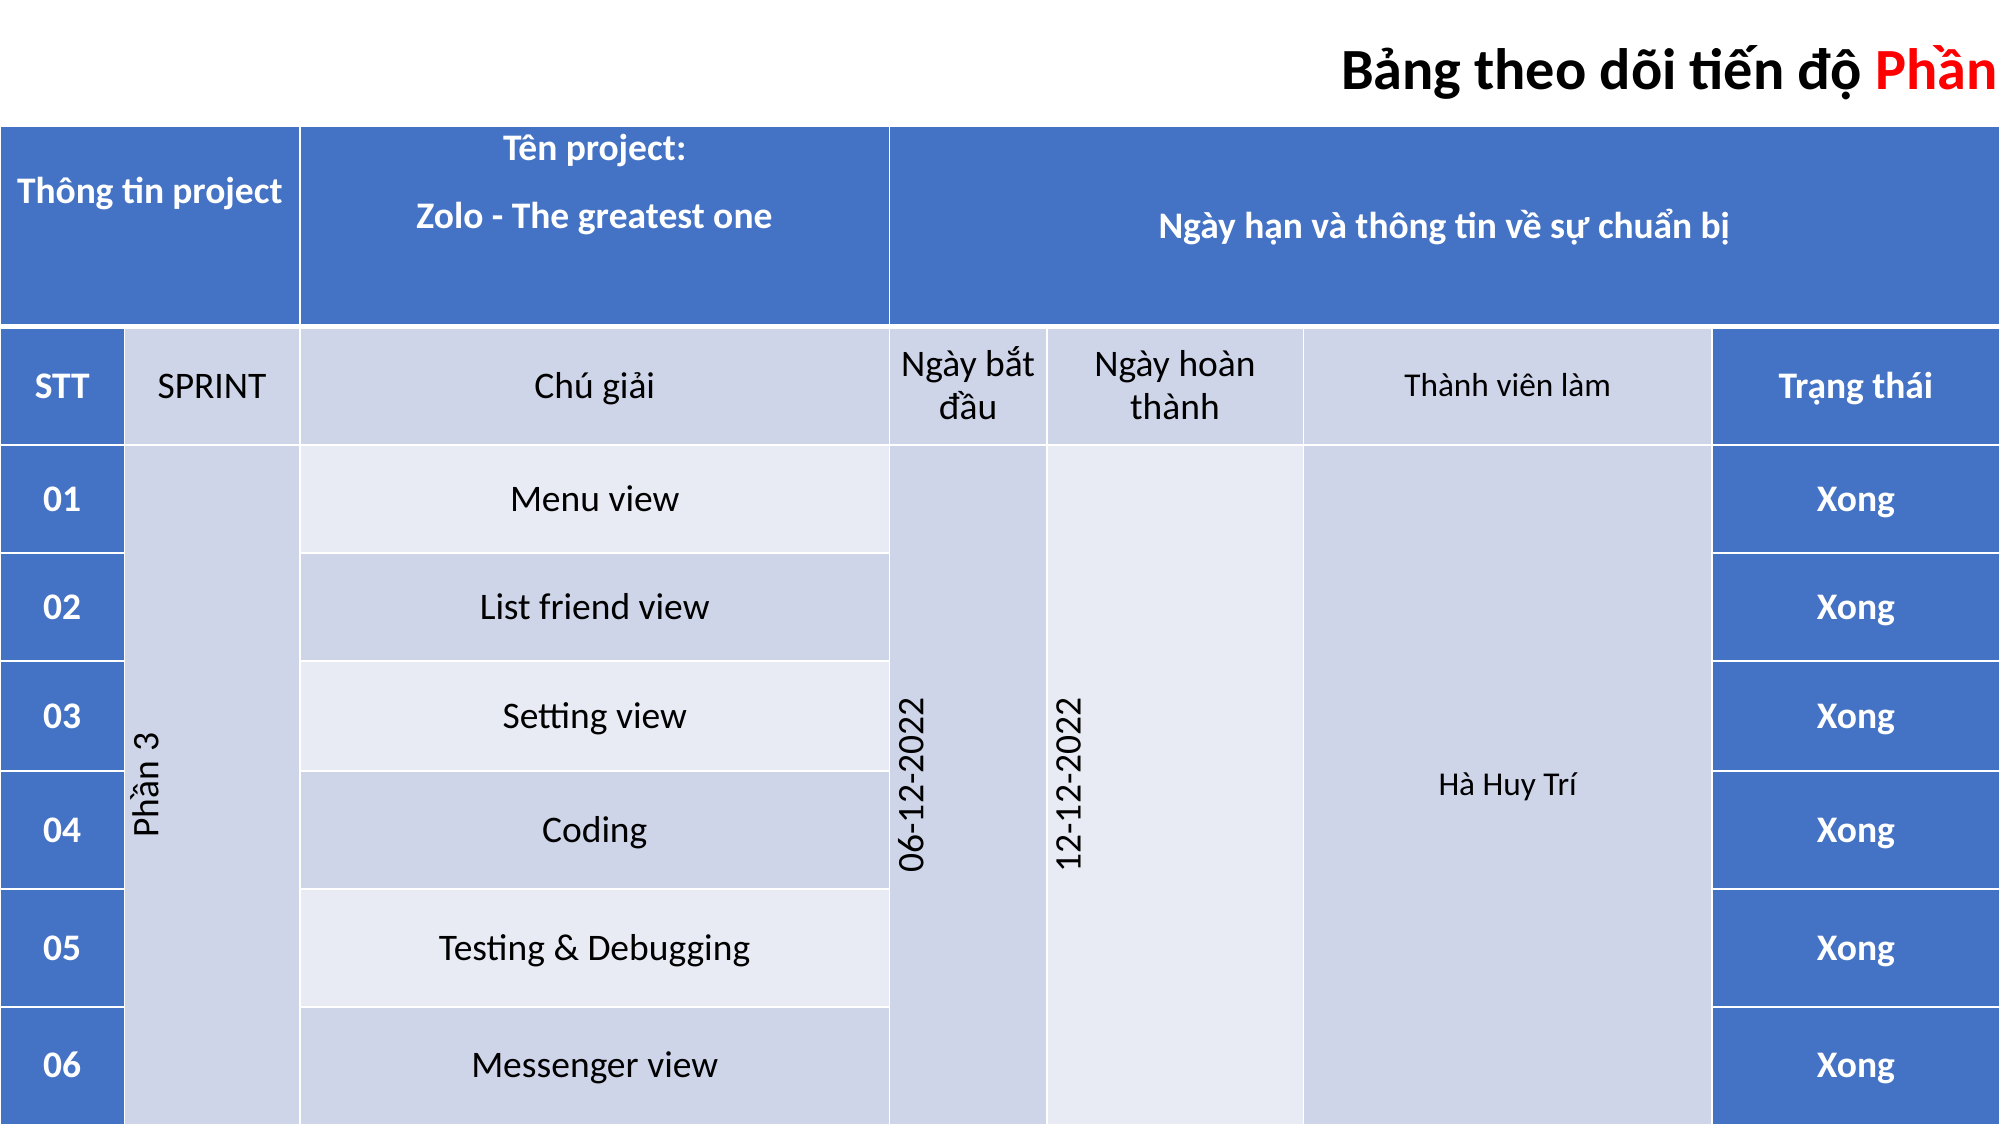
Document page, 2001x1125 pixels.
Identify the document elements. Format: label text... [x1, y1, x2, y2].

table_cell 12-12-2022 [1048, 446, 1303, 1124]
table_cell Coding [301, 772, 889, 888]
table_cell Xong [1713, 1008, 1999, 1124]
table_cell Trạng thái [1713, 329, 1999, 444]
table_cell 04 [1, 772, 124, 888]
table_cell Thành viên làm [1304, 329, 1711, 444]
table_cell Xong [1713, 446, 1999, 552]
table_header Thông tin project [1, 127, 299, 324]
table_cell 06 [1, 1008, 124, 1124]
table_cell STT [1, 329, 124, 444]
table_cell Testing & Debugging [301, 890, 889, 1006]
table_cell Xong [1713, 554, 1999, 660]
table_header Ngày hạn và thông tin về sự chuẩn bị [890, 127, 1999, 324]
table_cell Phần 3 [125, 446, 299, 1124]
table_cell 03 [1, 662, 124, 770]
table_cell 05 [1, 890, 124, 1006]
table_cell Setting view [301, 662, 889, 770]
table_cell Hà Huy Trí [1304, 446, 1711, 1124]
text_box Bảng theo dõi tiến độ Phần 3 [1325, 24, 2000, 154]
table_cell Chú giải [301, 329, 889, 444]
table_cell List friend view [301, 554, 889, 660]
table_cell SPRINT [125, 329, 299, 444]
table_cell Xong [1713, 662, 1999, 770]
table_cell Xong [1713, 772, 1999, 888]
table_cell Ngày bắt đầu [890, 329, 1046, 444]
table_header Tên project: Zolo - The greatest one [301, 127, 889, 324]
table_cell 01 [1, 446, 124, 552]
table_cell Ngày hoàn thành [1048, 329, 1303, 444]
table_cell Xong [1713, 890, 1999, 1006]
table_cell Menu view [301, 446, 889, 552]
table_cell 02 [1, 554, 124, 660]
table_cell 06-12-2022 [890, 446, 1046, 1124]
table_cell Messenger view [301, 1008, 889, 1124]
